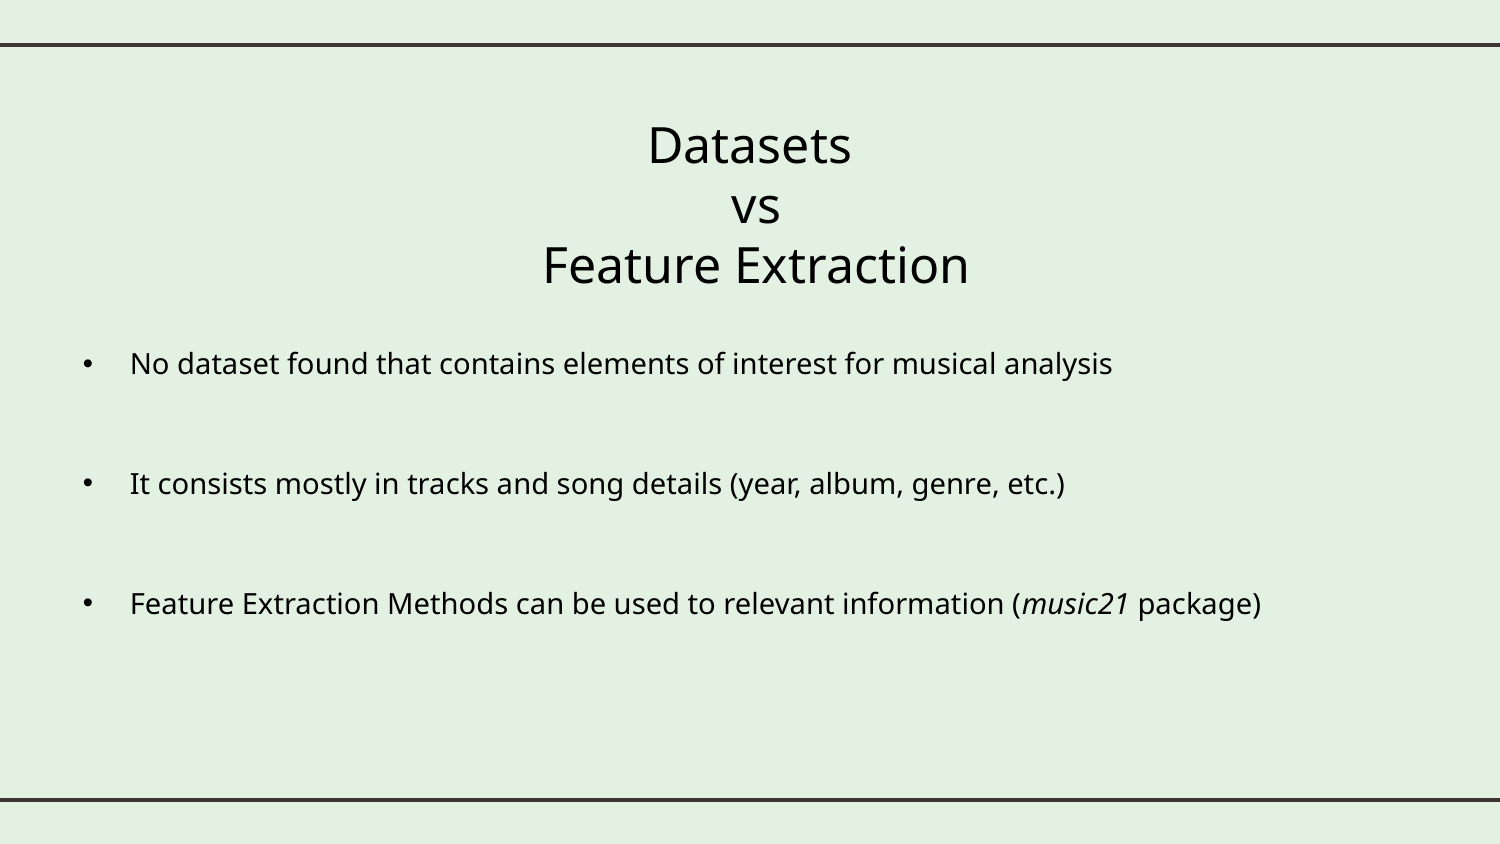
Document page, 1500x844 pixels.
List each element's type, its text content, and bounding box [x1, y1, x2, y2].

subtitle No dataset found that contains elements of interest for musical analysis It consists mostly in tracks and song details (year, album, genre, etc.) Feature Extraction Methods can be used to relevant information (music21 package) [67, 330, 1465, 769]
title Datasets vs Feature Extraction [302, 98, 1198, 312]
